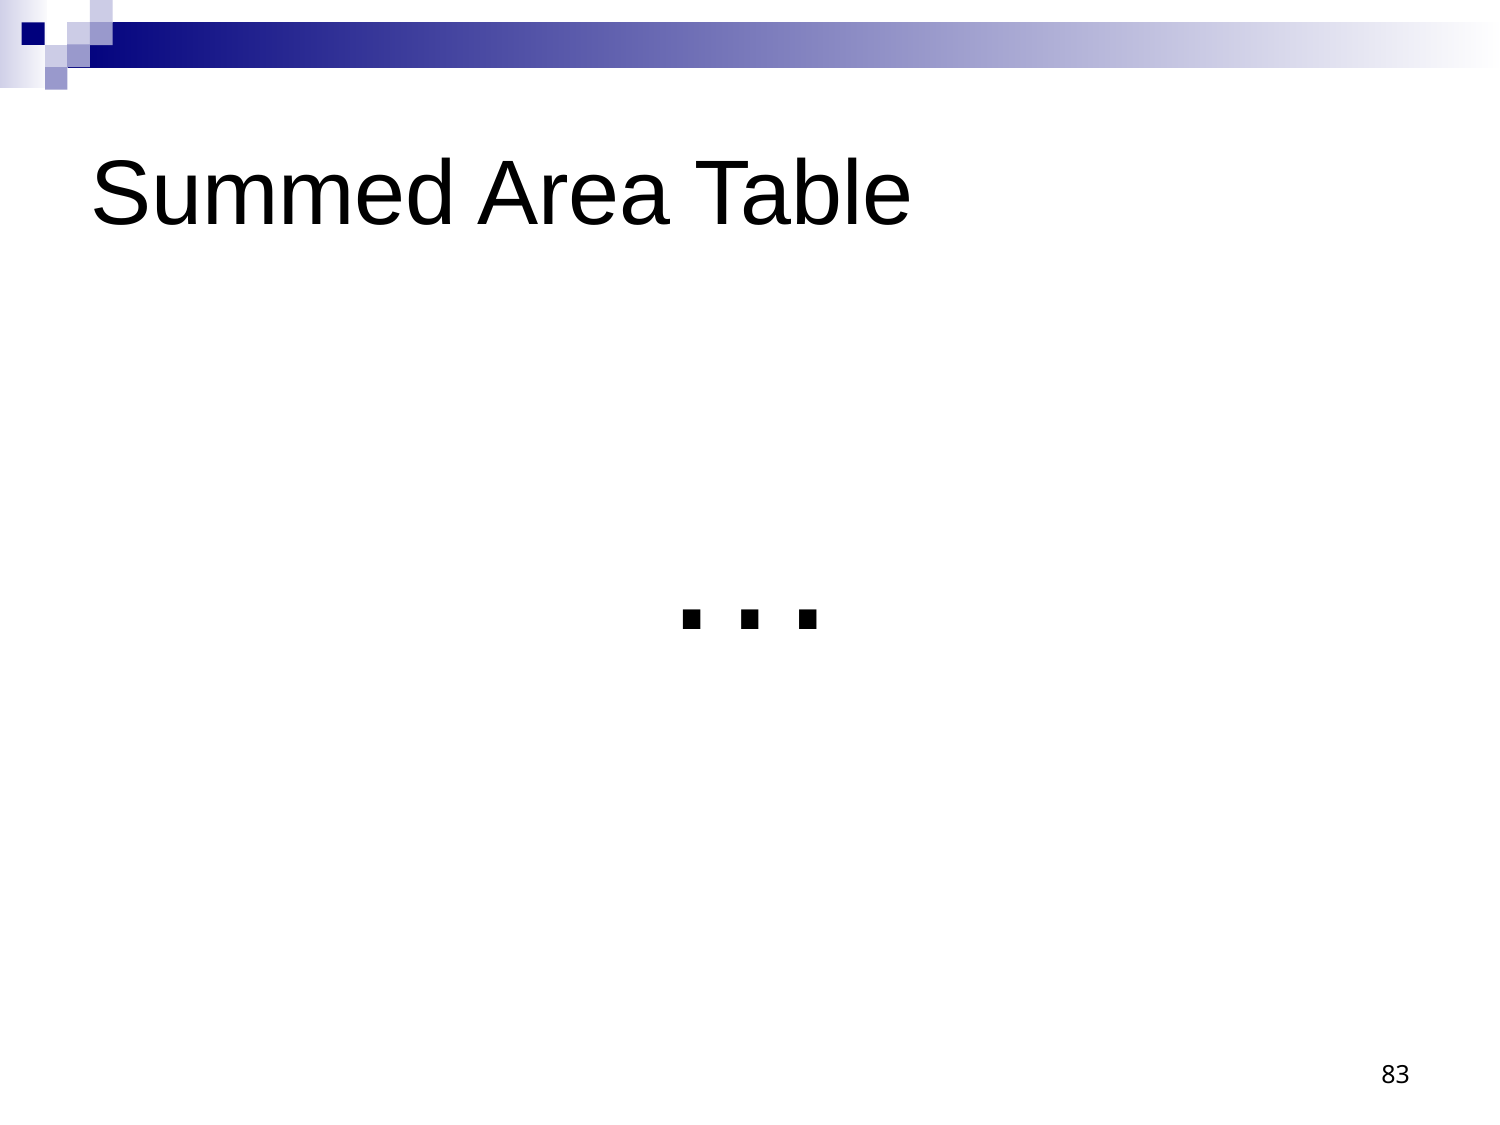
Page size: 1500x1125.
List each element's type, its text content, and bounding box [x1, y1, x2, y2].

title Summed Area Table [75, 75, 1425, 300]
slide_number 83 [1074, 1024, 1426, 1101]
text_box 1 [689, 22, 693, 67]
title Radix Sort [778, 22, 783, 67]
text_box … [643, 439, 857, 674]
